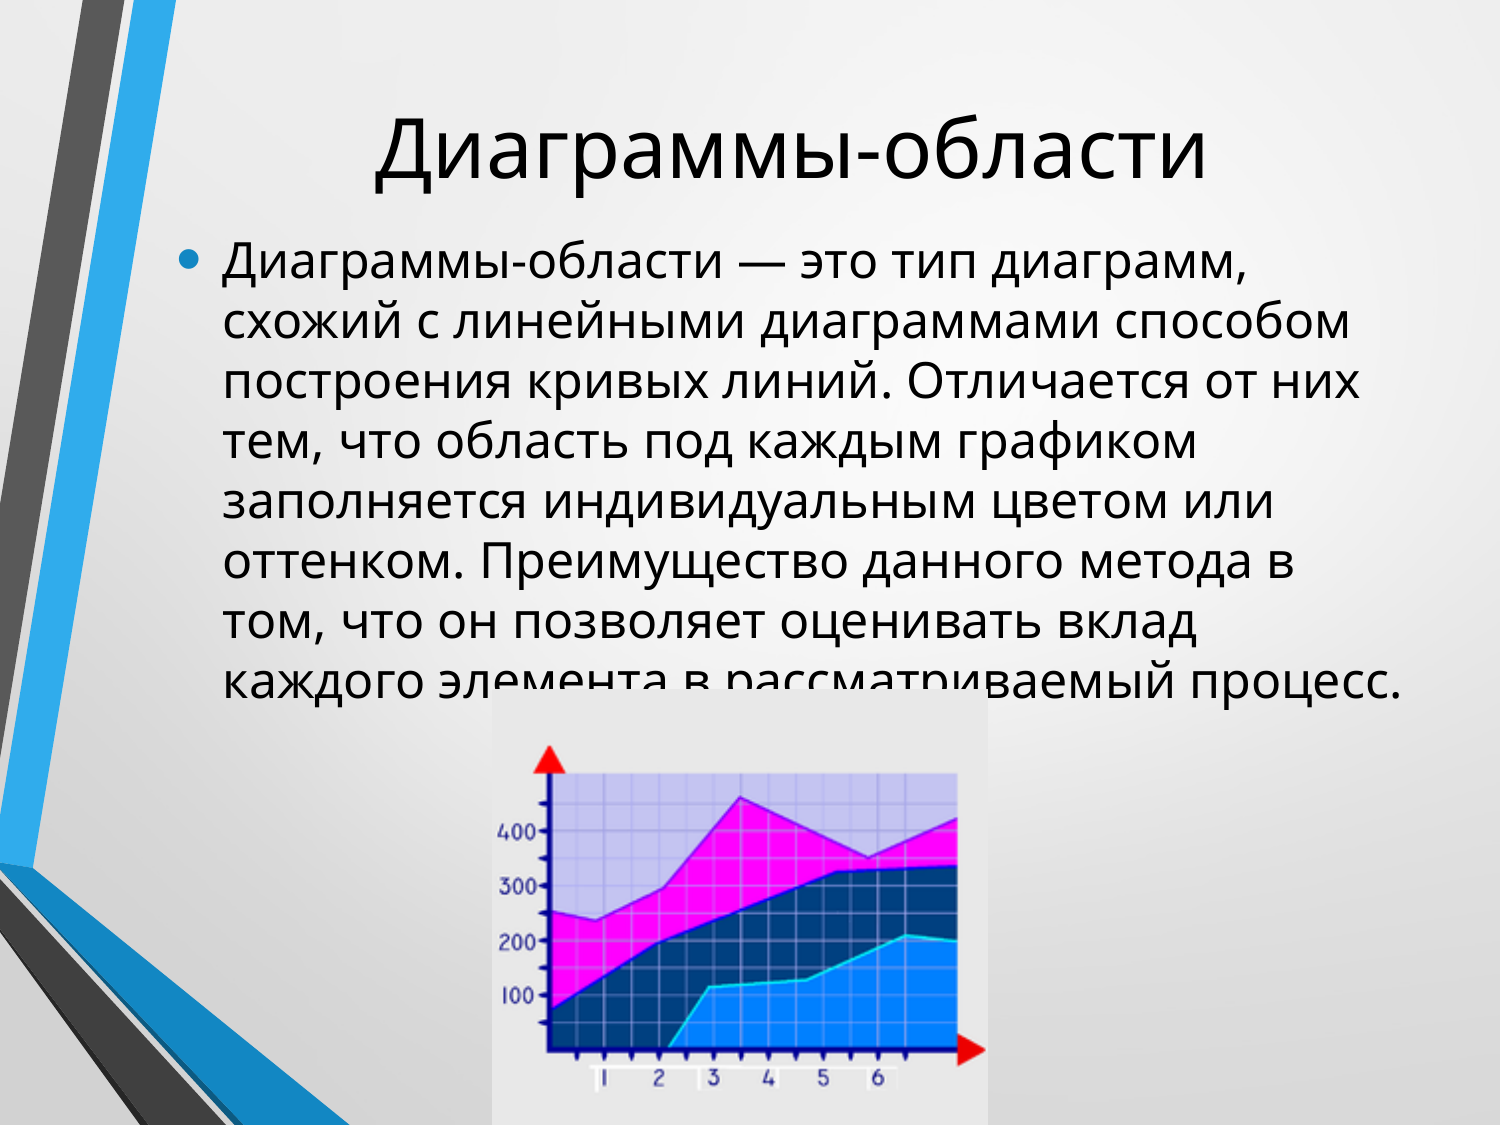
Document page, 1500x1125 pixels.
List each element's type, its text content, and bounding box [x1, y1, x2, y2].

picture [491, 688, 988, 1125]
list Диаграммы-области — это тип диаграмм, схожий с линейными диаграммами способом построения кривых линий. Отличается от них тем, что область под каждым графиком заполняется индивидуальным цветом или оттенком. Преимущество данного метода в том, что он позволяет оценивать вклад каждого элемента в рассматриваемый процесс. [161, 195, 1425, 743]
title Диаграммы-области [161, 75, 1425, 195]
